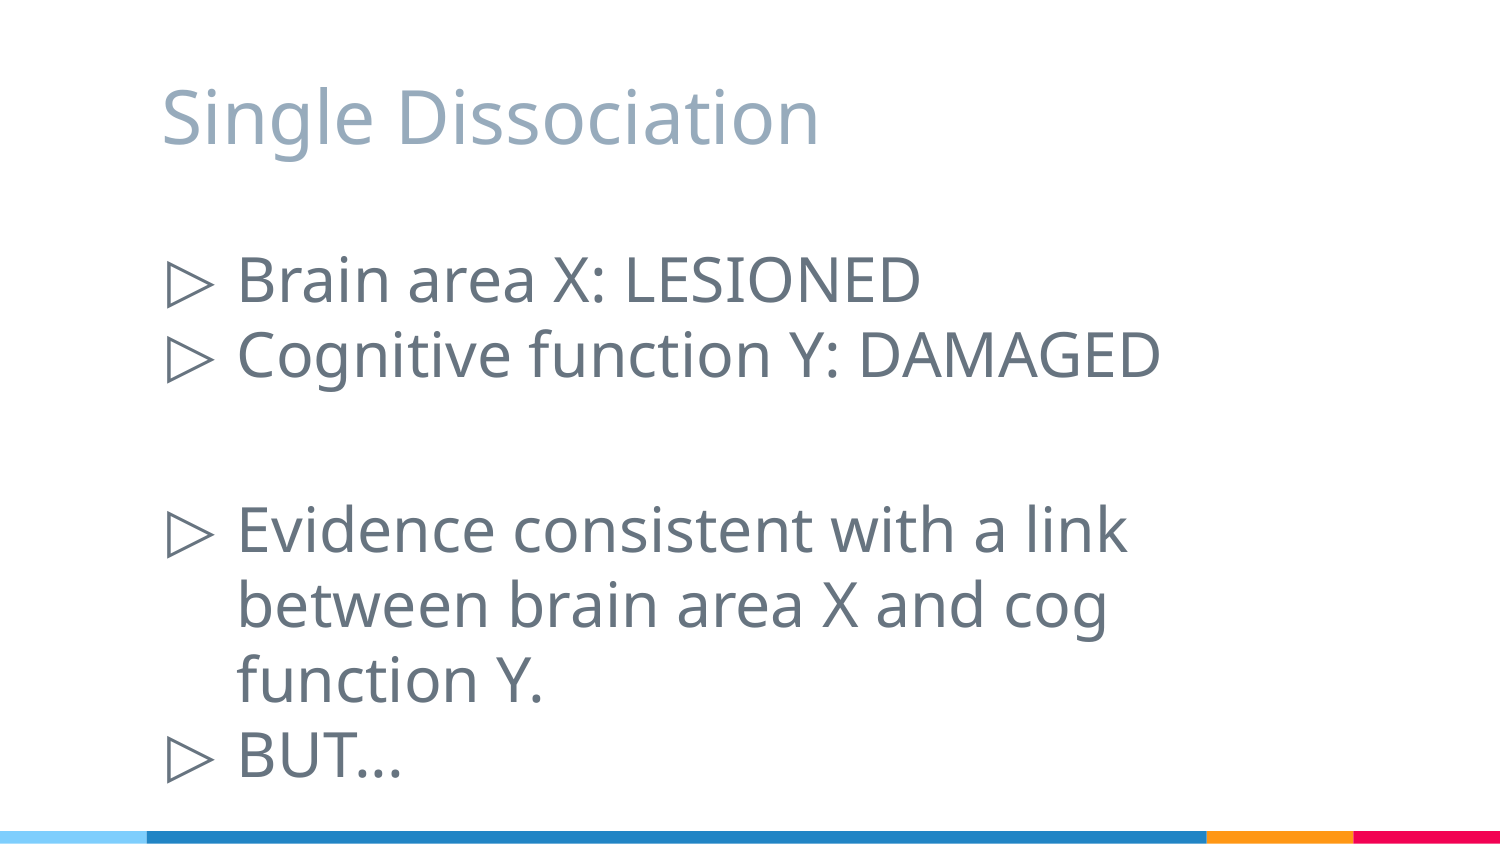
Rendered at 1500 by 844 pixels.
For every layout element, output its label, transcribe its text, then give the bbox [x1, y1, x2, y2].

list Brain area X: LESIONED Cognitive function Y: DAMAGED Evidence consistent with a link between brain area X and cog function Y. BUT... [146, 225, 1207, 809]
title Single Dissociation [146, 33, 1207, 175]
